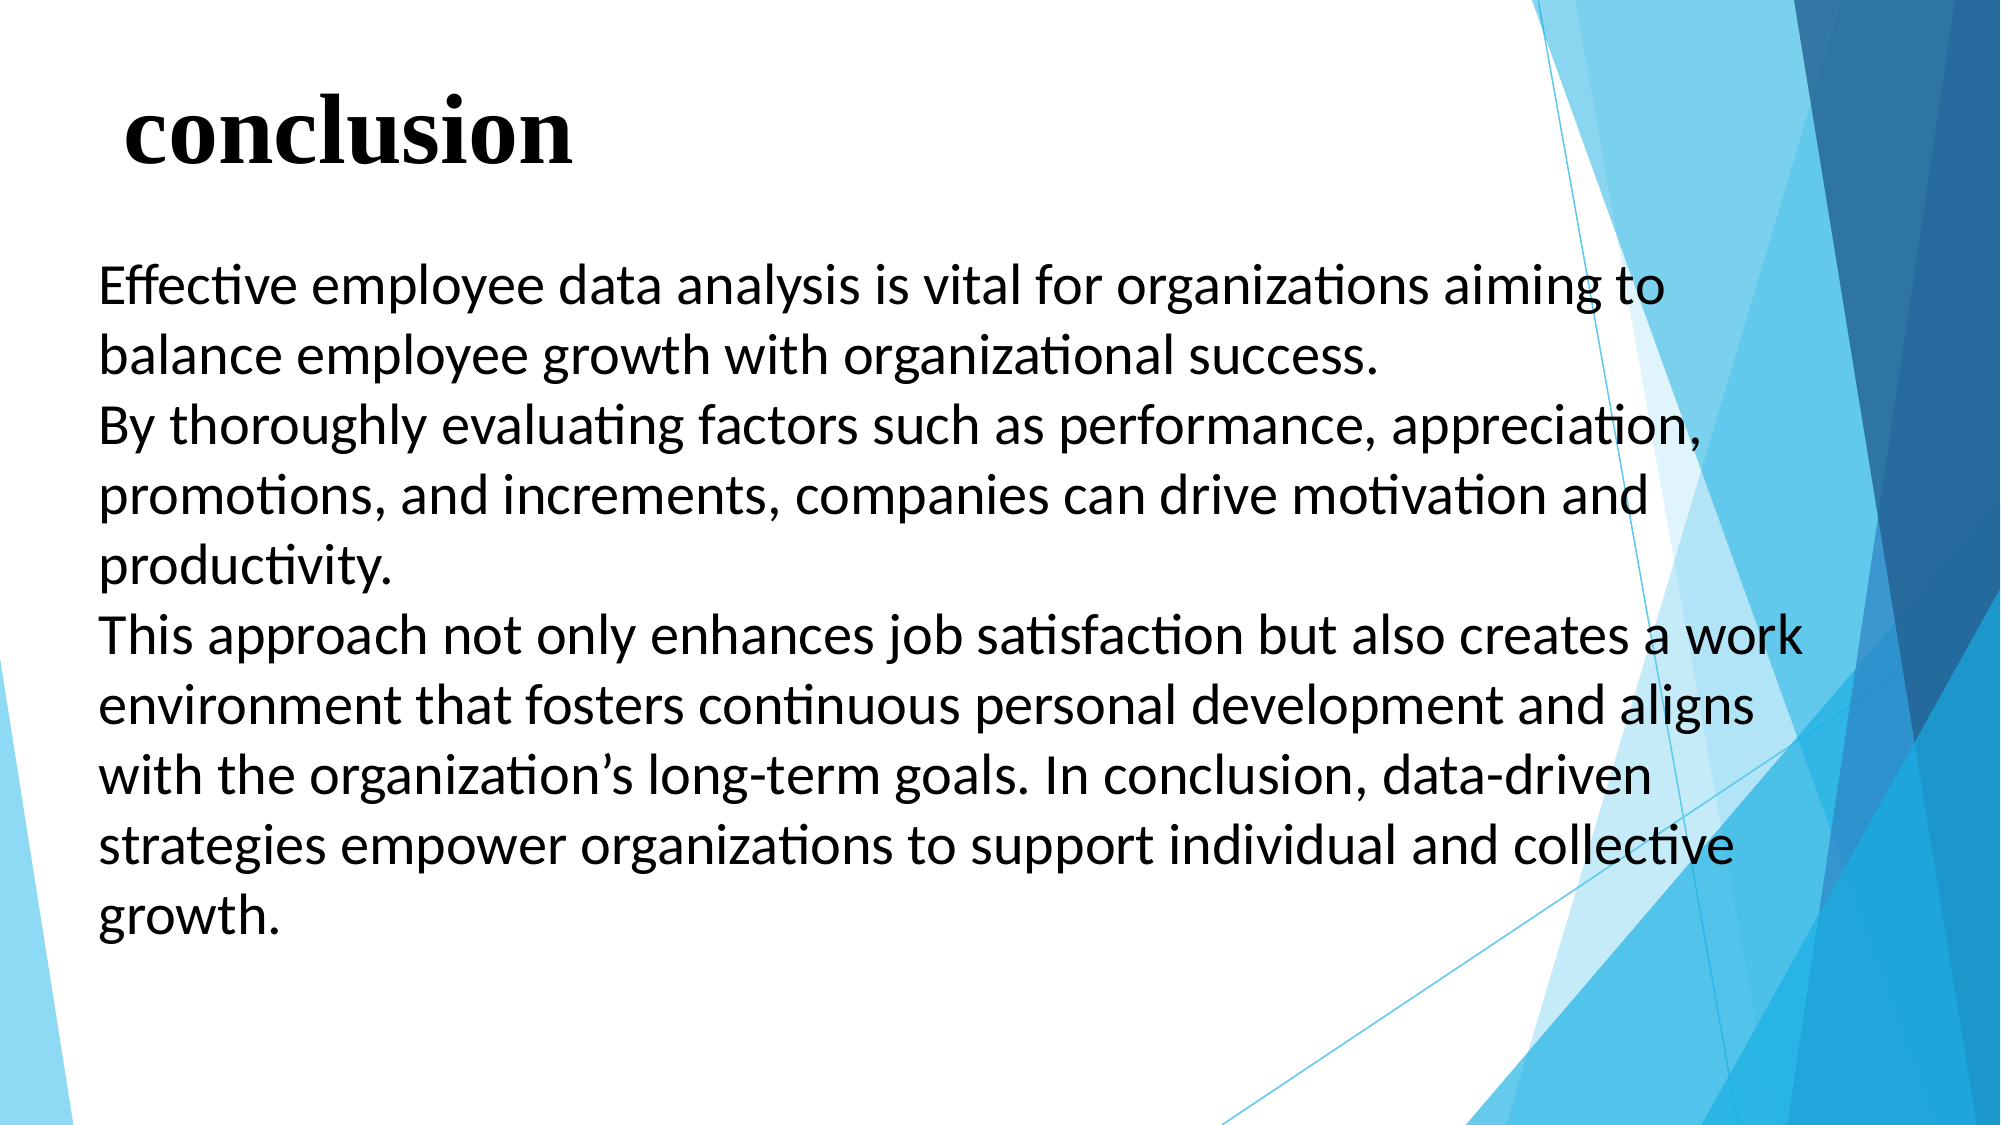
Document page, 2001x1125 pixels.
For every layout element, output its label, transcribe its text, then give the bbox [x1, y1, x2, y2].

text_box Effective employee data analysis is vital for organizations aiming to balance employee growth with organizational success. By thoroughly evaluating factors such as performance, appreciation, promotions, and increments, companies can drive motivation and productivity. This approach not only enhances job satisfaction but also creates a work environment that fosters continuous personal development and aligns with the organization’s long-term goals. In conclusion, data-driven strategies empower organizations to support individual and collective growth. [84, 238, 1820, 954]
title conclusion [123, 63, 1877, 182]
